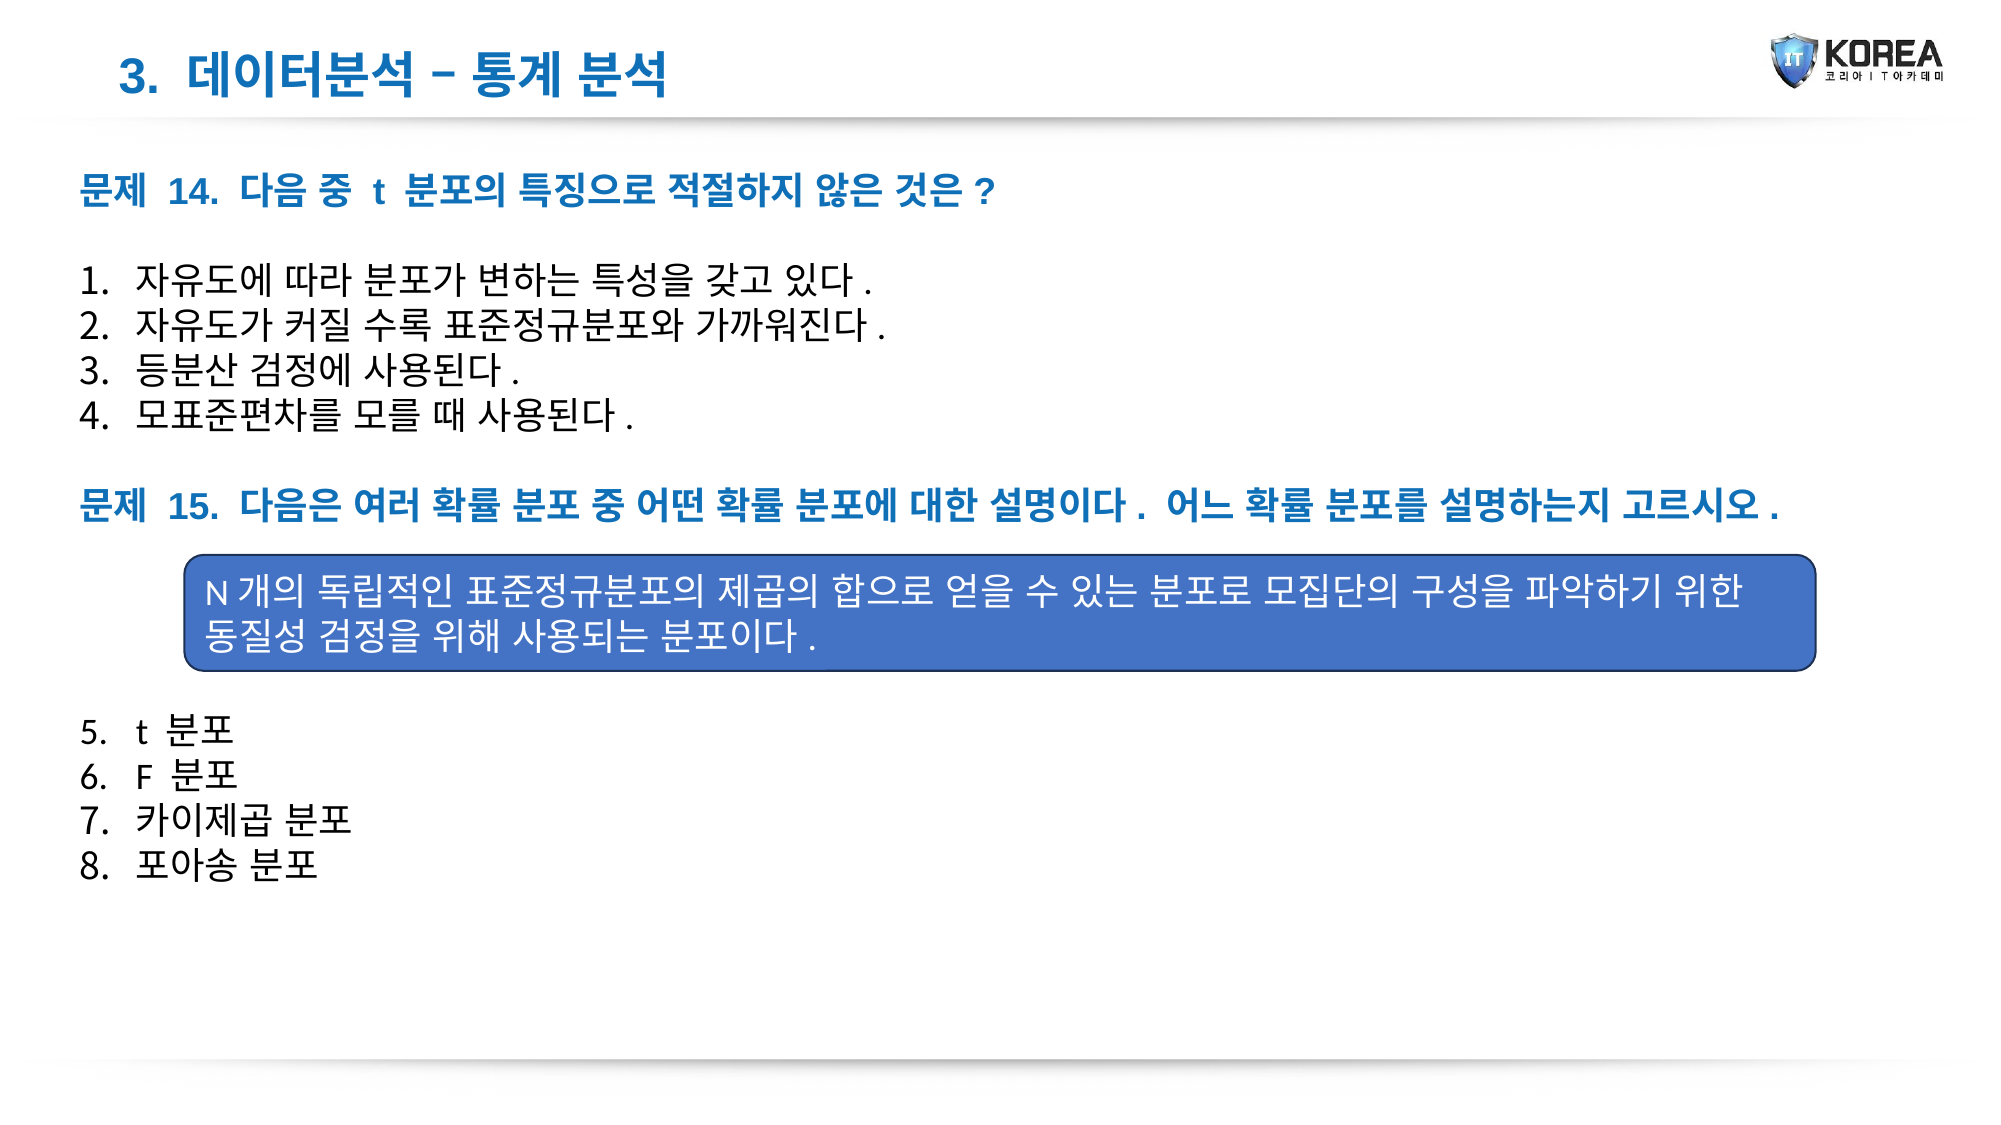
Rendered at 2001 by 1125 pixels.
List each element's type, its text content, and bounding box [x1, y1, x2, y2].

text_box N개의 독립적인 표준정규분포의 제곱의 합으로 얻을 수 있는 분포로 모집단의 구성을 파악하기 위한 동질성 검정을 위해 사용되는 분포이다. [183, 553, 1817, 672]
text_box 문제 14. 다음 중 t 분포의 특징으로 적절하지 않은 것은? 자유도에 따라 분포가 변하는 특성을 갖고 있다. 자유도가 커질 수록 표준정규분포와 가까워진다. 등분산 검정에 사용된다. 모표준편차를 모를 때 사용된다. 문제 15. 다음은 여러 확률 분포 중 어떤 확률 분포에 대한 설명이다. 어느 확률 분포를 설명하는지 고르시오. t 분포 F 분포 카이제곱 분포 포아송 분포 [64, 159, 1969, 894]
picture [0, 1058, 2001, 1085]
text_box 3. 데이터분석 – 통계 분석 [0, 12, 1500, 112]
picture [0, 116, 2000, 142]
picture [1741, 11, 1984, 109]
